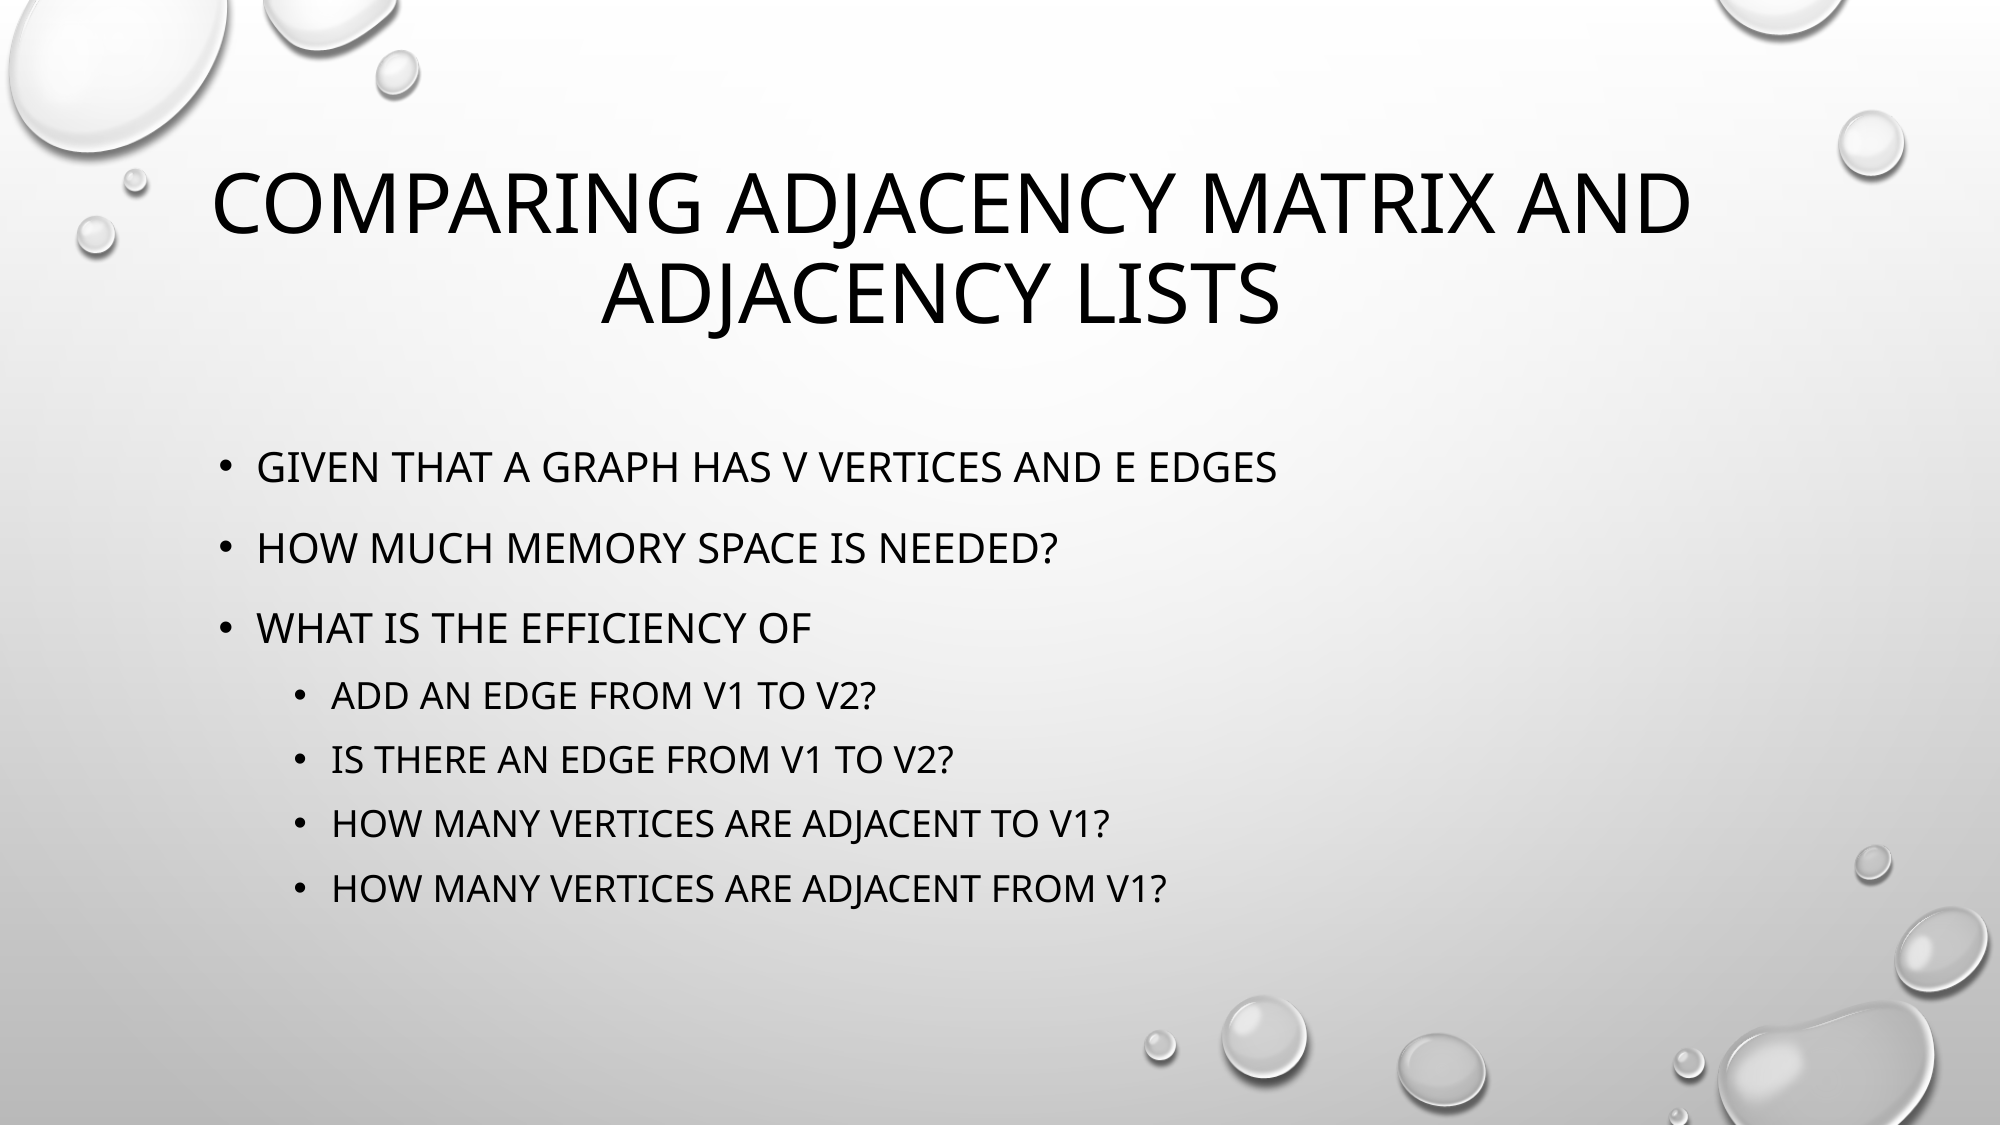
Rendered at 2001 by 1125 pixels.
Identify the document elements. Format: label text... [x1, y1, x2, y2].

picture [0, 0, 2000, 1125]
list Given that a graph has v vertices and e edges How much memory space is needed? What is the efficiency of Add an edge from v1 to v2? Is there an edge from v1 to v2? How many vertices are adjacent to v1? How many vertices are adjacent from v1? [203, 423, 1904, 985]
title Comparing adjacency matrix and adjacency lists [159, 120, 1747, 383]
